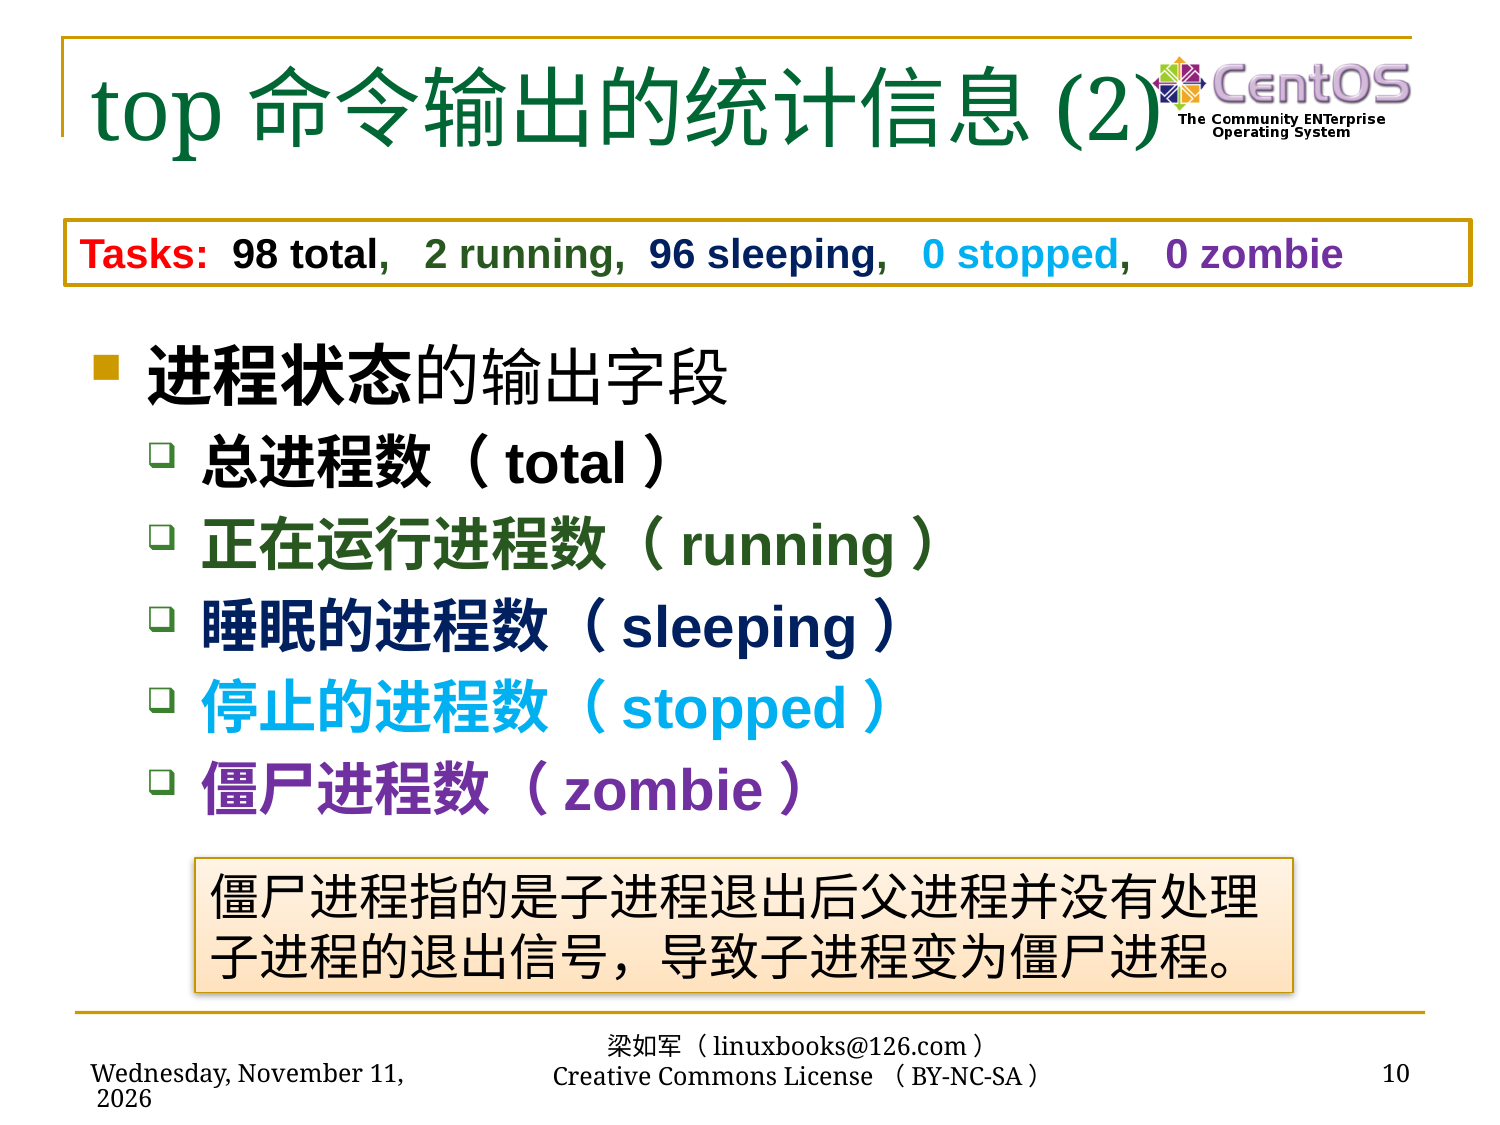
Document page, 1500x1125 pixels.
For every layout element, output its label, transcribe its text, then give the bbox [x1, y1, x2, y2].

footer 梁如军（linuxbooks@126.com） Creative Commons License（BY-NC-SA） [359, 1022, 1247, 1099]
list 进程状态的输出字段 总进程数（total） 正在运行进程数（running） 睡眠的进程数（sleeping） 停止的进程数（stopped） 僵尸进程数（zombie） [74, 326, 1426, 847]
title top命令输出的统计信息(2) [74, 45, 1426, 218]
text_box 僵尸进程指的是子进程退出后父进程并没有处理子进程的退出信号，导致子进程变为僵尸进程。 [194, 857, 1294, 993]
text_box Tasks: 98 total, 2 running, 96 sleeping, 0 stopped, 0 zombie [63, 218, 1473, 287]
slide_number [74, 1023, 426, 1100]
slide_number 10 [1074, 1023, 1426, 1100]
